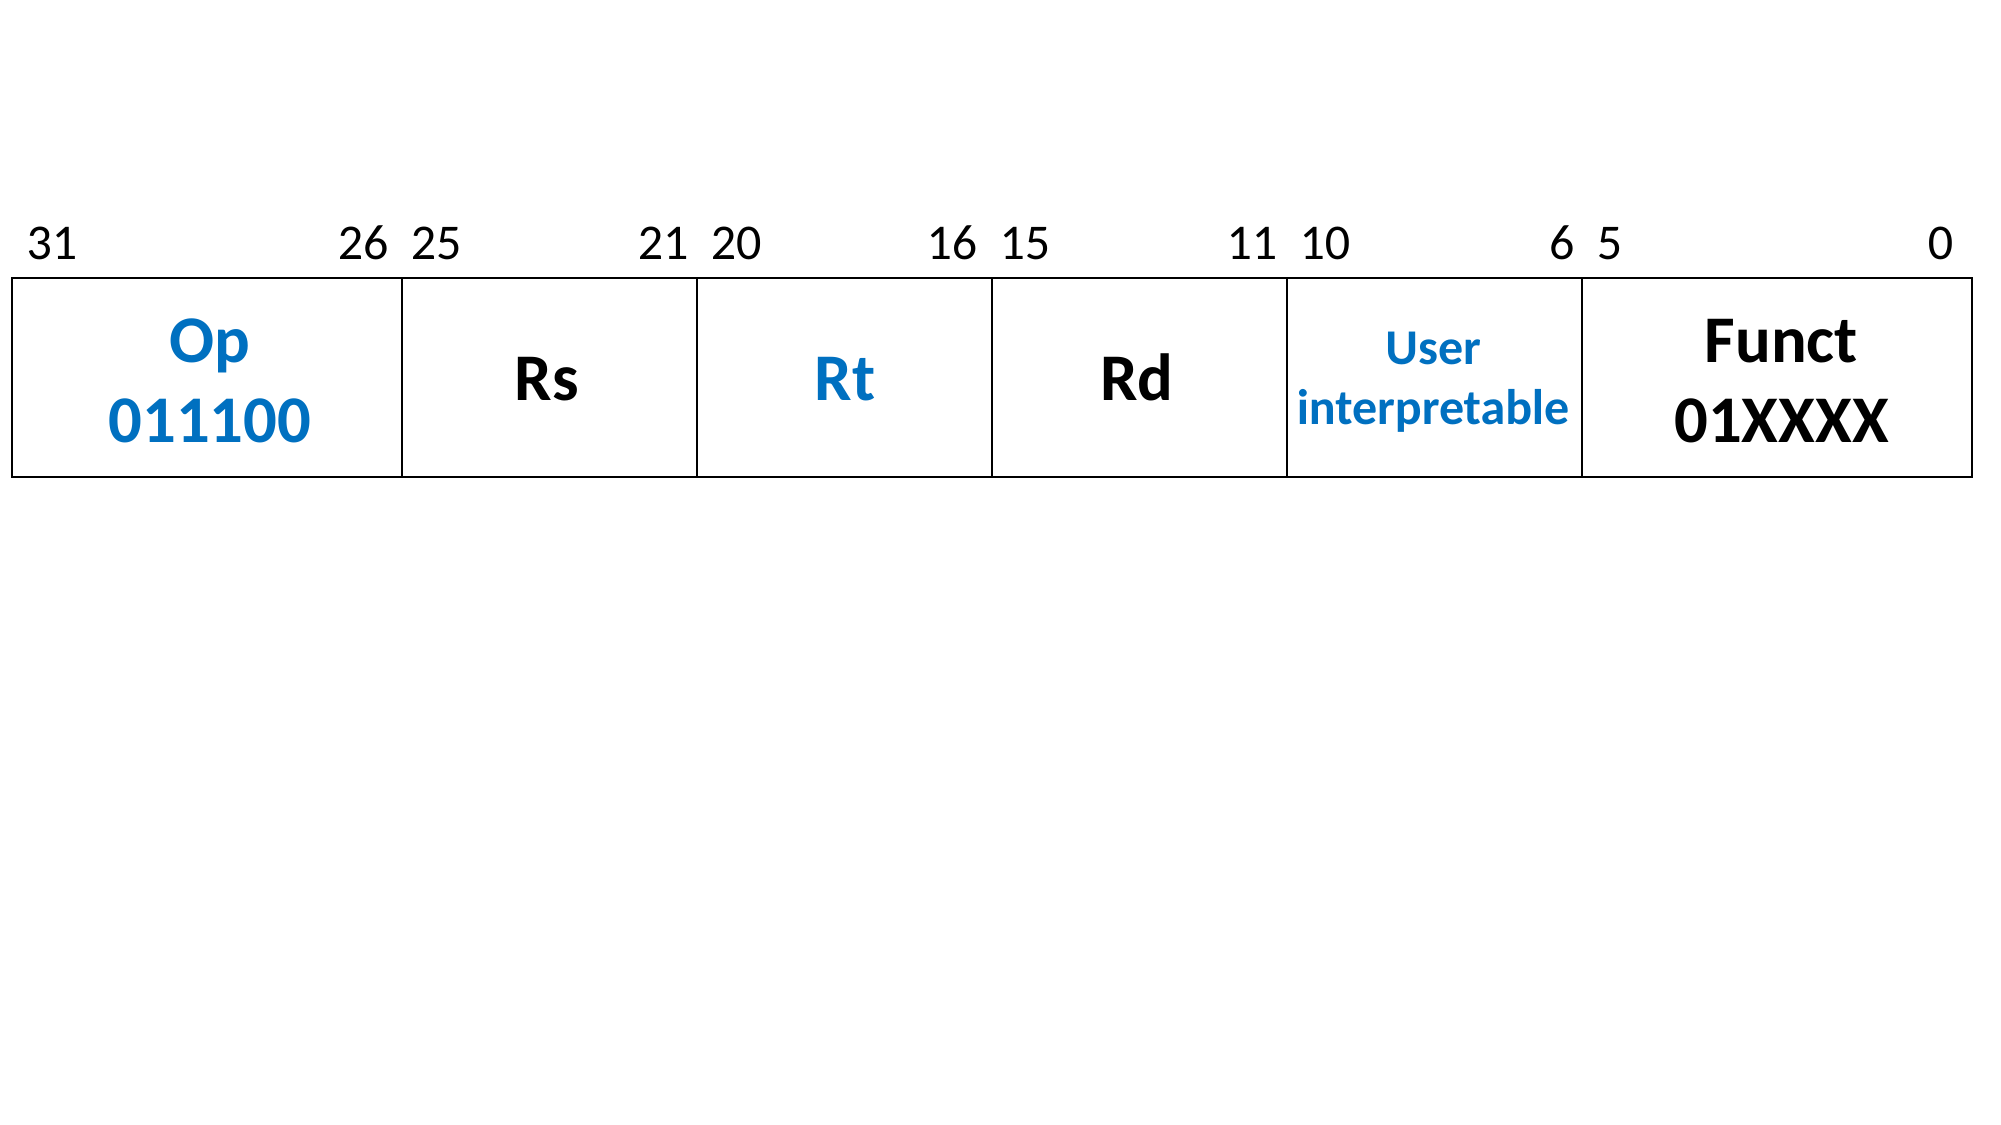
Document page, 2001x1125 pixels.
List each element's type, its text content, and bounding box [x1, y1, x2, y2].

text_box [1286, 442, 1581, 478]
text_box User interpretable [1282, 307, 1585, 442]
text_box 31 26 25 21 20 16 15 11 10 6 5 0 [11, 201, 1972, 277]
text_box [696, 277, 991, 478]
text_box [1286, 277, 1581, 307]
text_box Rt [799, 326, 891, 422]
text_box [991, 277, 1286, 478]
text_box Rd [1085, 326, 1189, 422]
text_box Funct 01XXXX [1659, 288, 1904, 463]
text_box [401, 277, 696, 478]
text_box Op 011100 [93, 288, 327, 463]
text_box [11, 277, 401, 478]
text_box Rs [499, 326, 594, 422]
text_box [1581, 277, 1973, 478]
